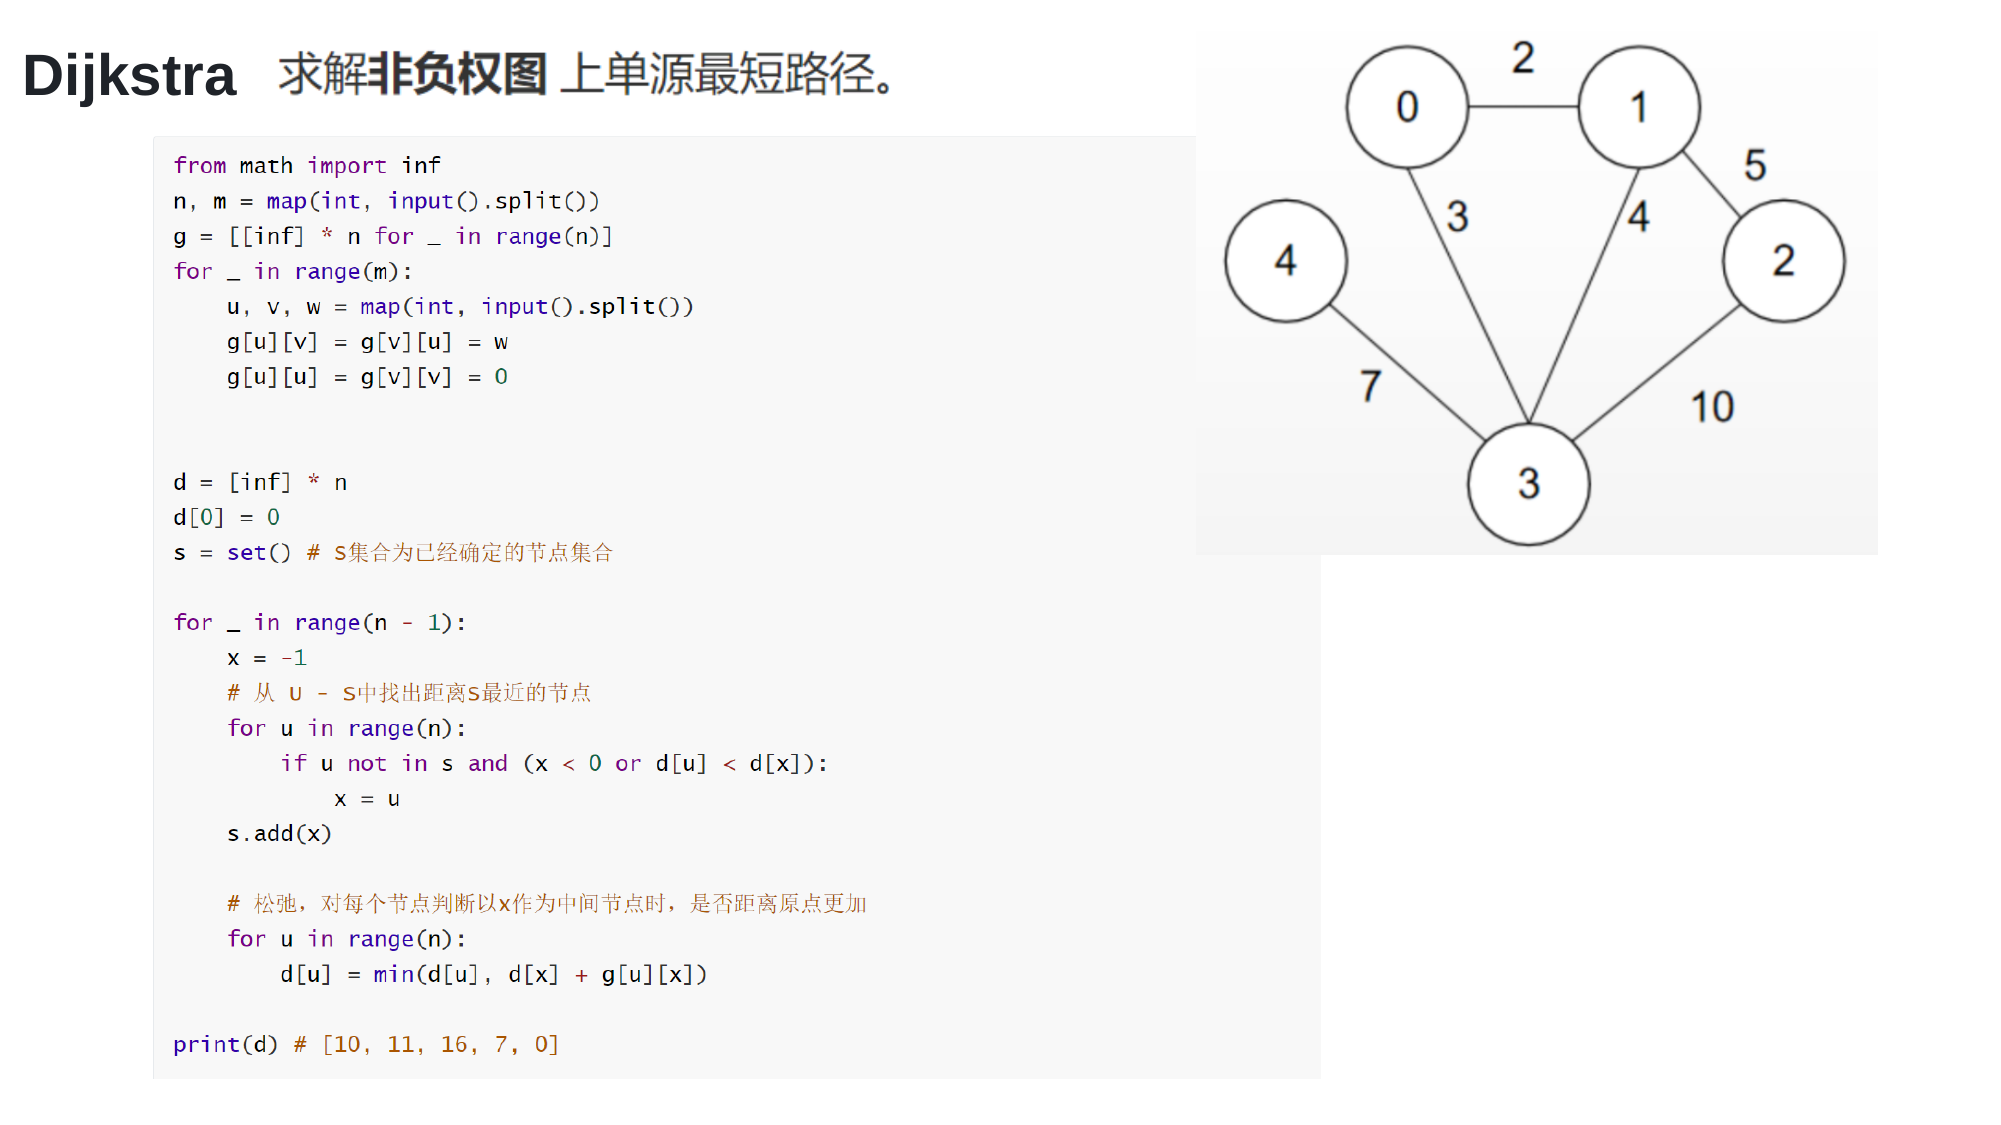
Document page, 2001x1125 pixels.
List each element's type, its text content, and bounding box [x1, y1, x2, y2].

text_box Dijkstra [22, 0, 2000, 127]
picture [144, 31, 1878, 1080]
